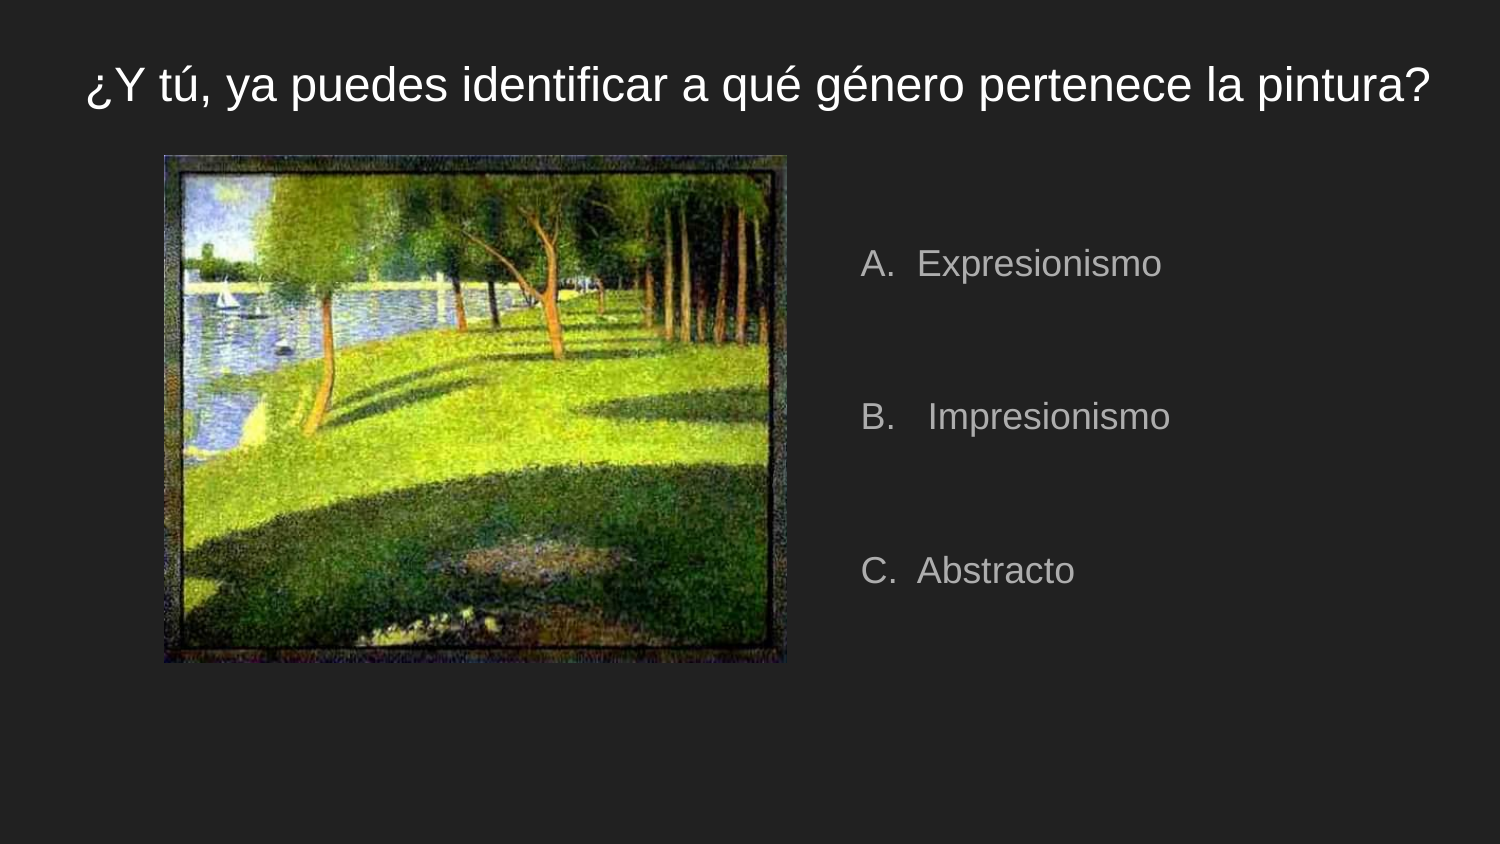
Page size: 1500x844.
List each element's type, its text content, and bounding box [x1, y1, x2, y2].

title ¿Y tú, ya puedes identificar a qué género pertenece la pintura? [59, 37, 1458, 132]
list Expresionismo Impresionismo Abstracto [826, 217, 1378, 777]
picture [163, 155, 787, 663]
